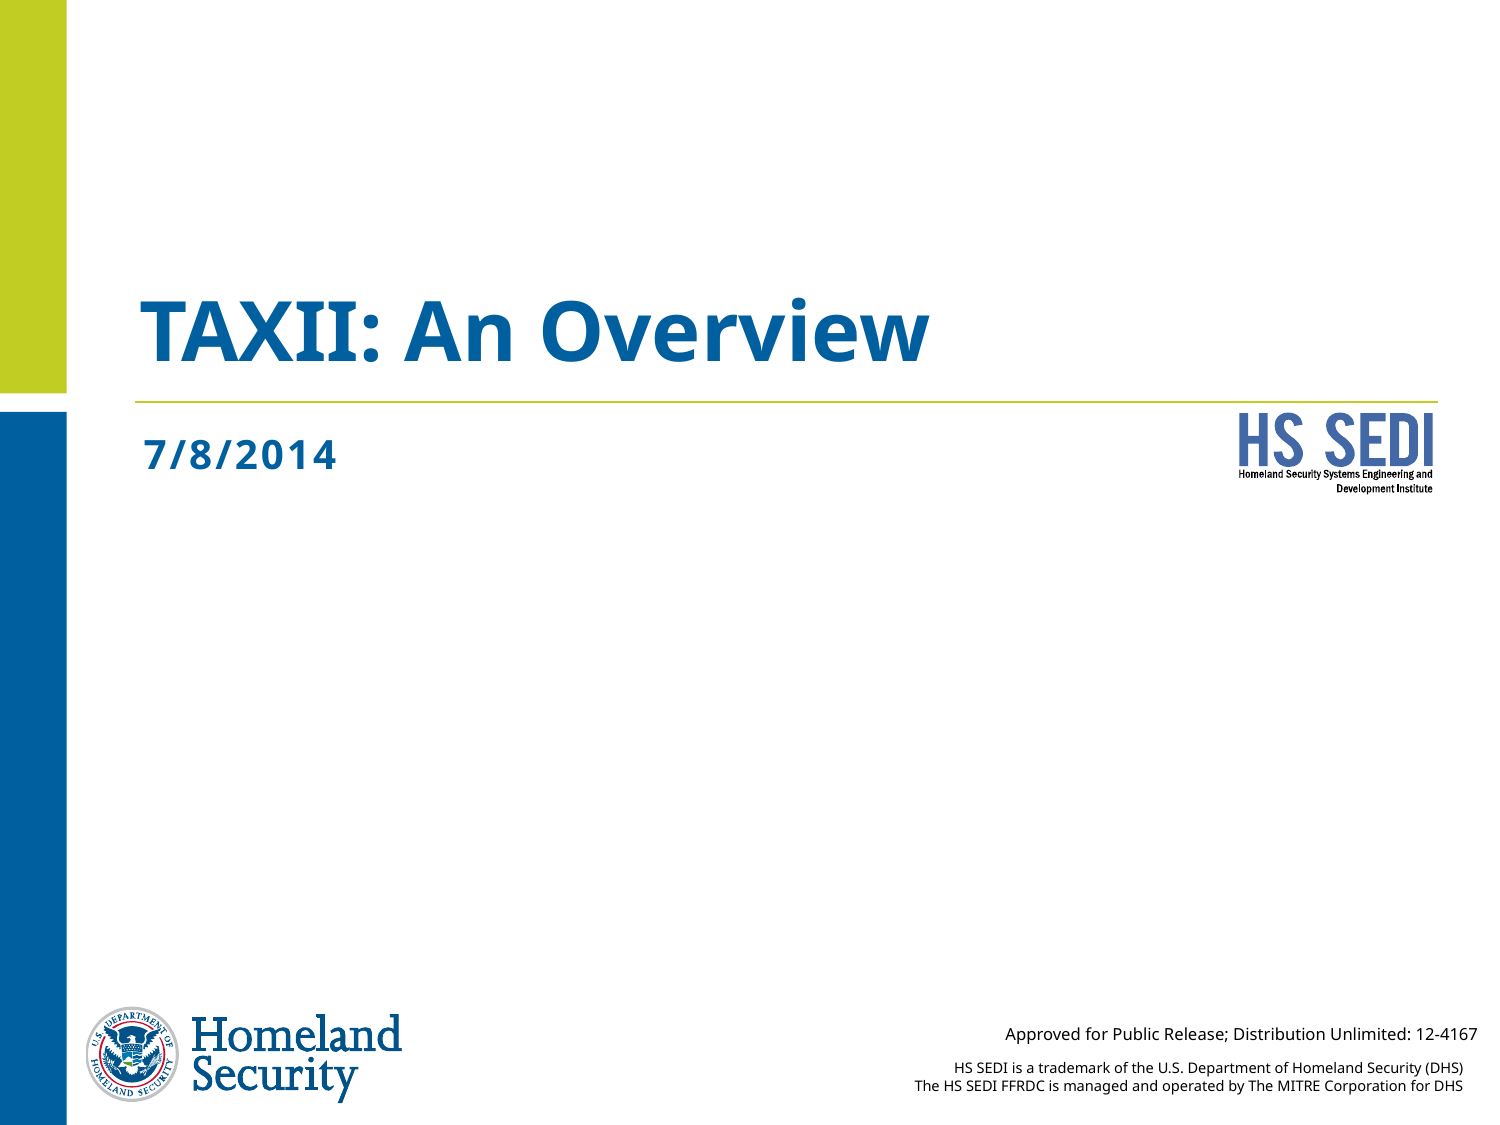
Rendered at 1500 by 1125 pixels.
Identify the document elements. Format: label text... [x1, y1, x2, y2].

subtitle 7/8/2014 [128, 421, 987, 486]
title TAXII: An Overview [124, 60, 1313, 386]
text_box Approved for Public Release; Distribution Unlimited: 12-4167 [990, 1016, 1500, 1052]
